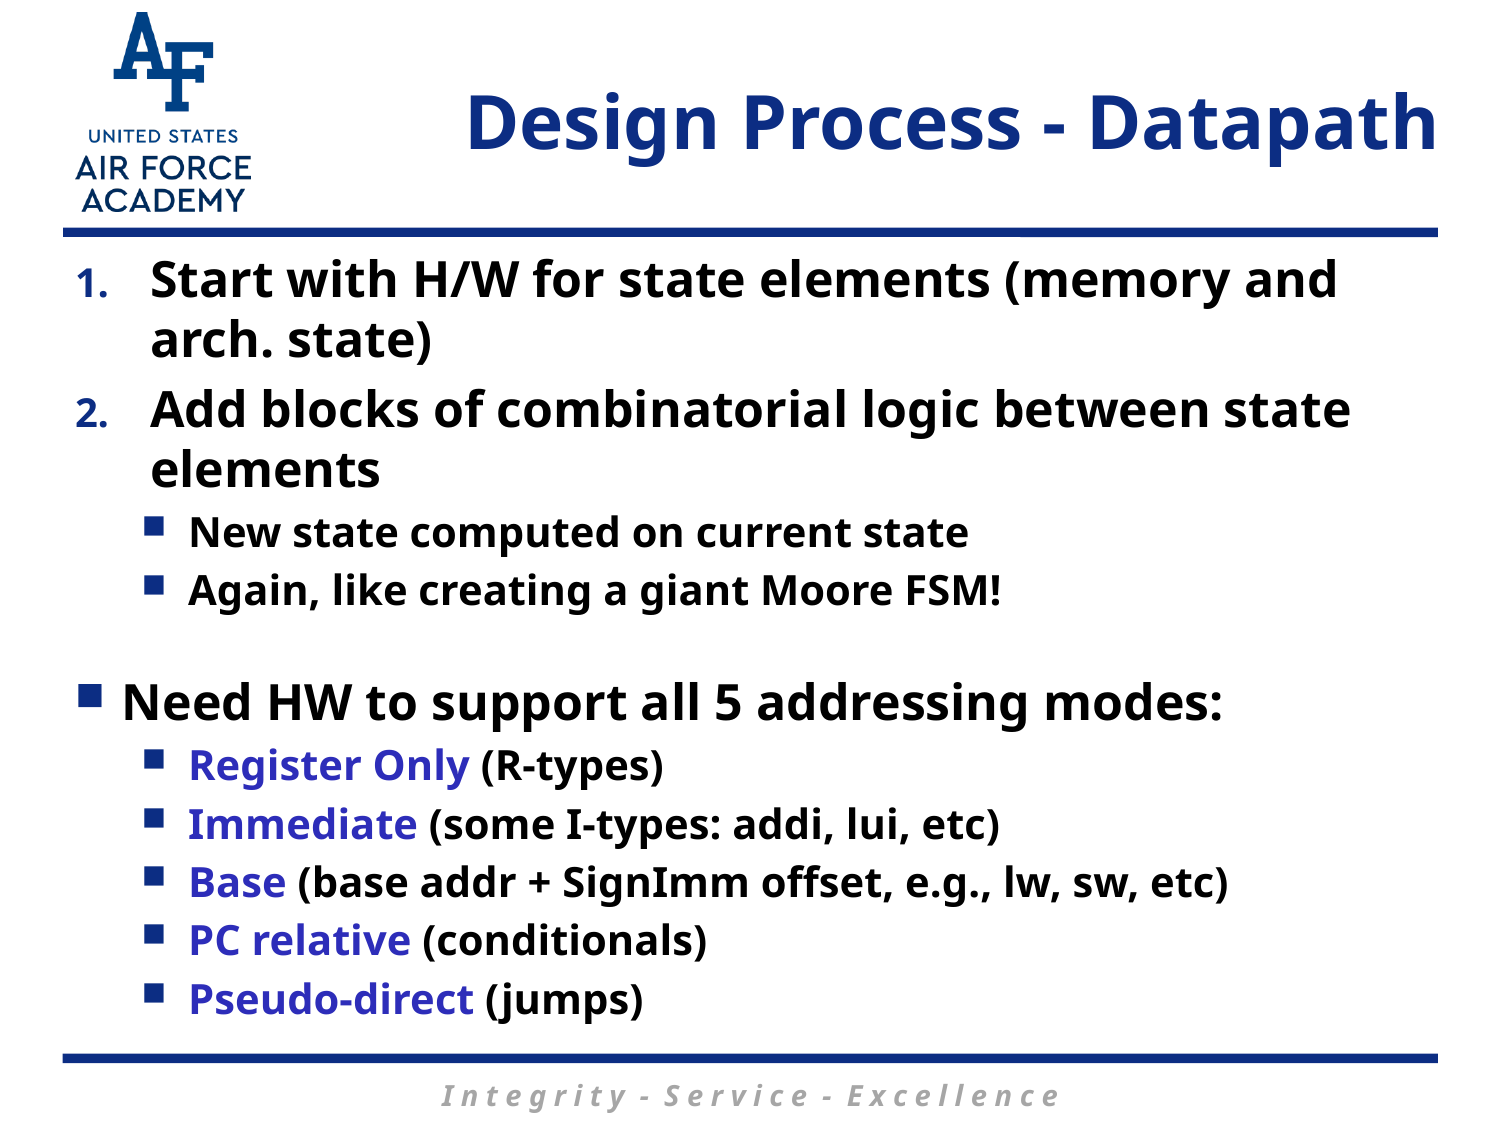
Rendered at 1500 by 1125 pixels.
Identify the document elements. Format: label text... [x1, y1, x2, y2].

picture [75, 12, 251, 212]
list Start with H/W for state elements (memory and arch. state) Add blocks of combinatorial logic between state elements New state computed on current state Again, like creating a giant Moore FSM! Need HW to support all 5 addressing modes: Register Only (R-types) Immediate (some I-types: addi, lui, etc) Base (base addr + SignImm offset, e.g., lw, sw, etc) PC relative (conditionals) Pseudo-direct (jumps) [59, 239, 1441, 1051]
title Design Process - Datapath [299, 29, 1456, 211]
